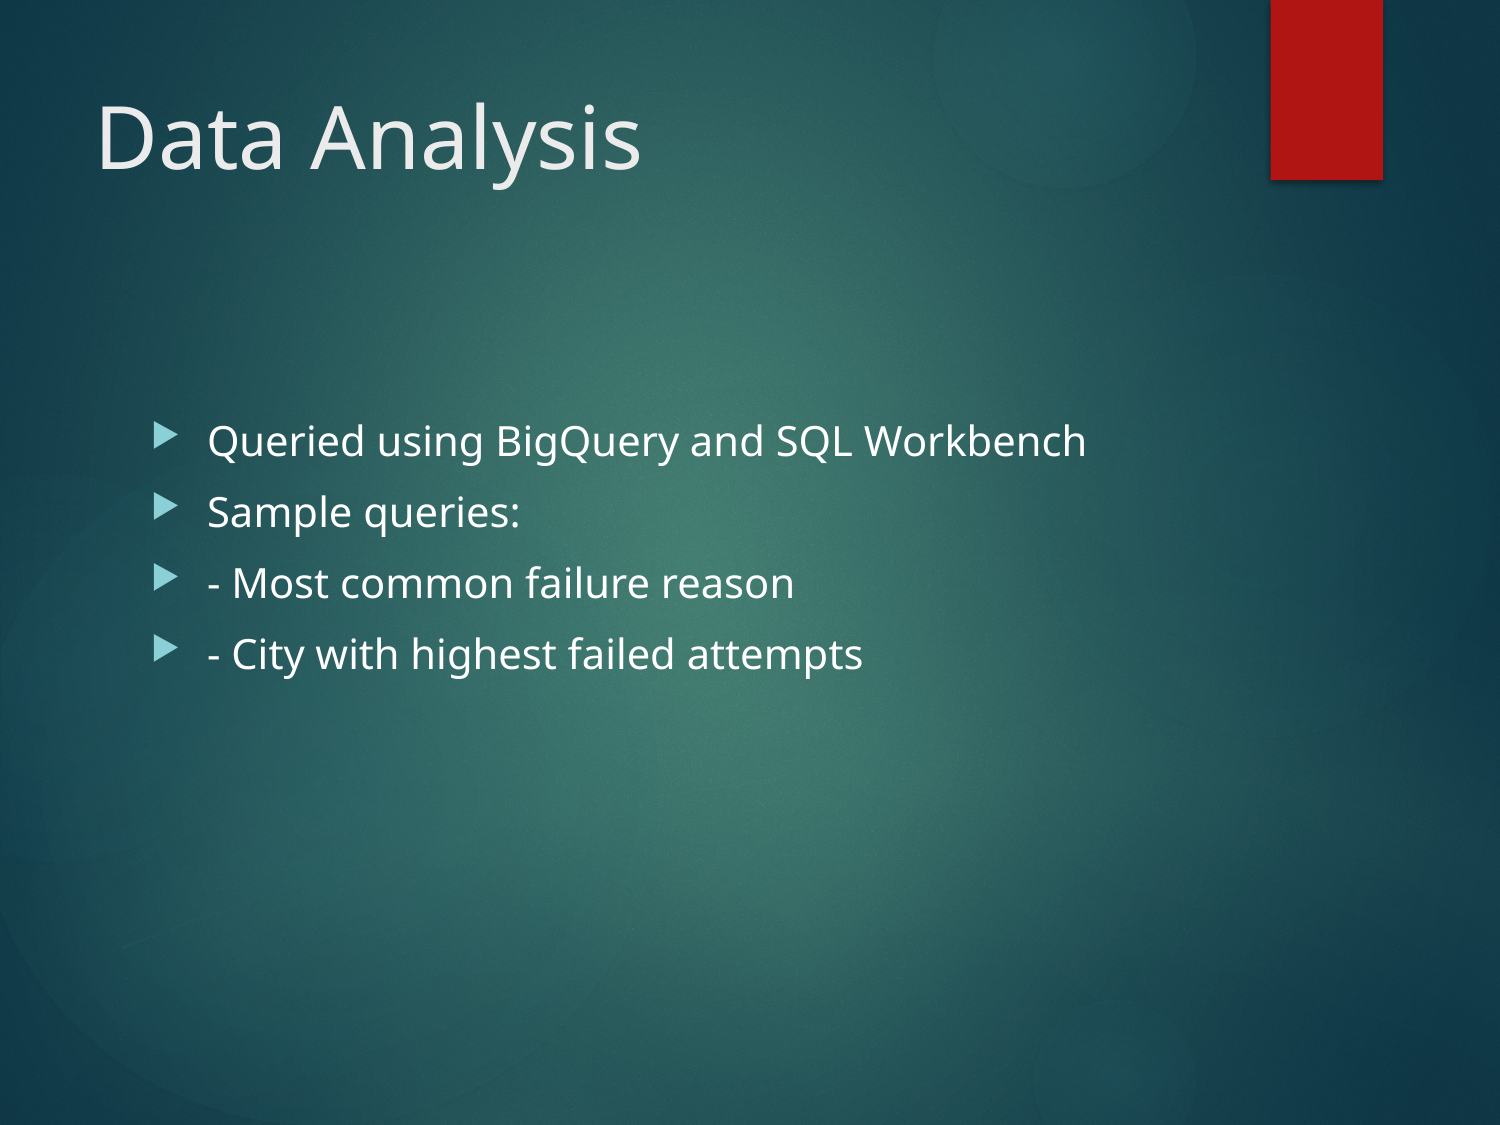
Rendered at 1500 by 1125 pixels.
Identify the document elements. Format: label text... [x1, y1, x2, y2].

title Data Analysis [79, 74, 1237, 304]
list Queried using BigQuery and SQL Workbench Sample queries: - Most common failure reason - City with highest failed attempts [135, 336, 1237, 1025]
